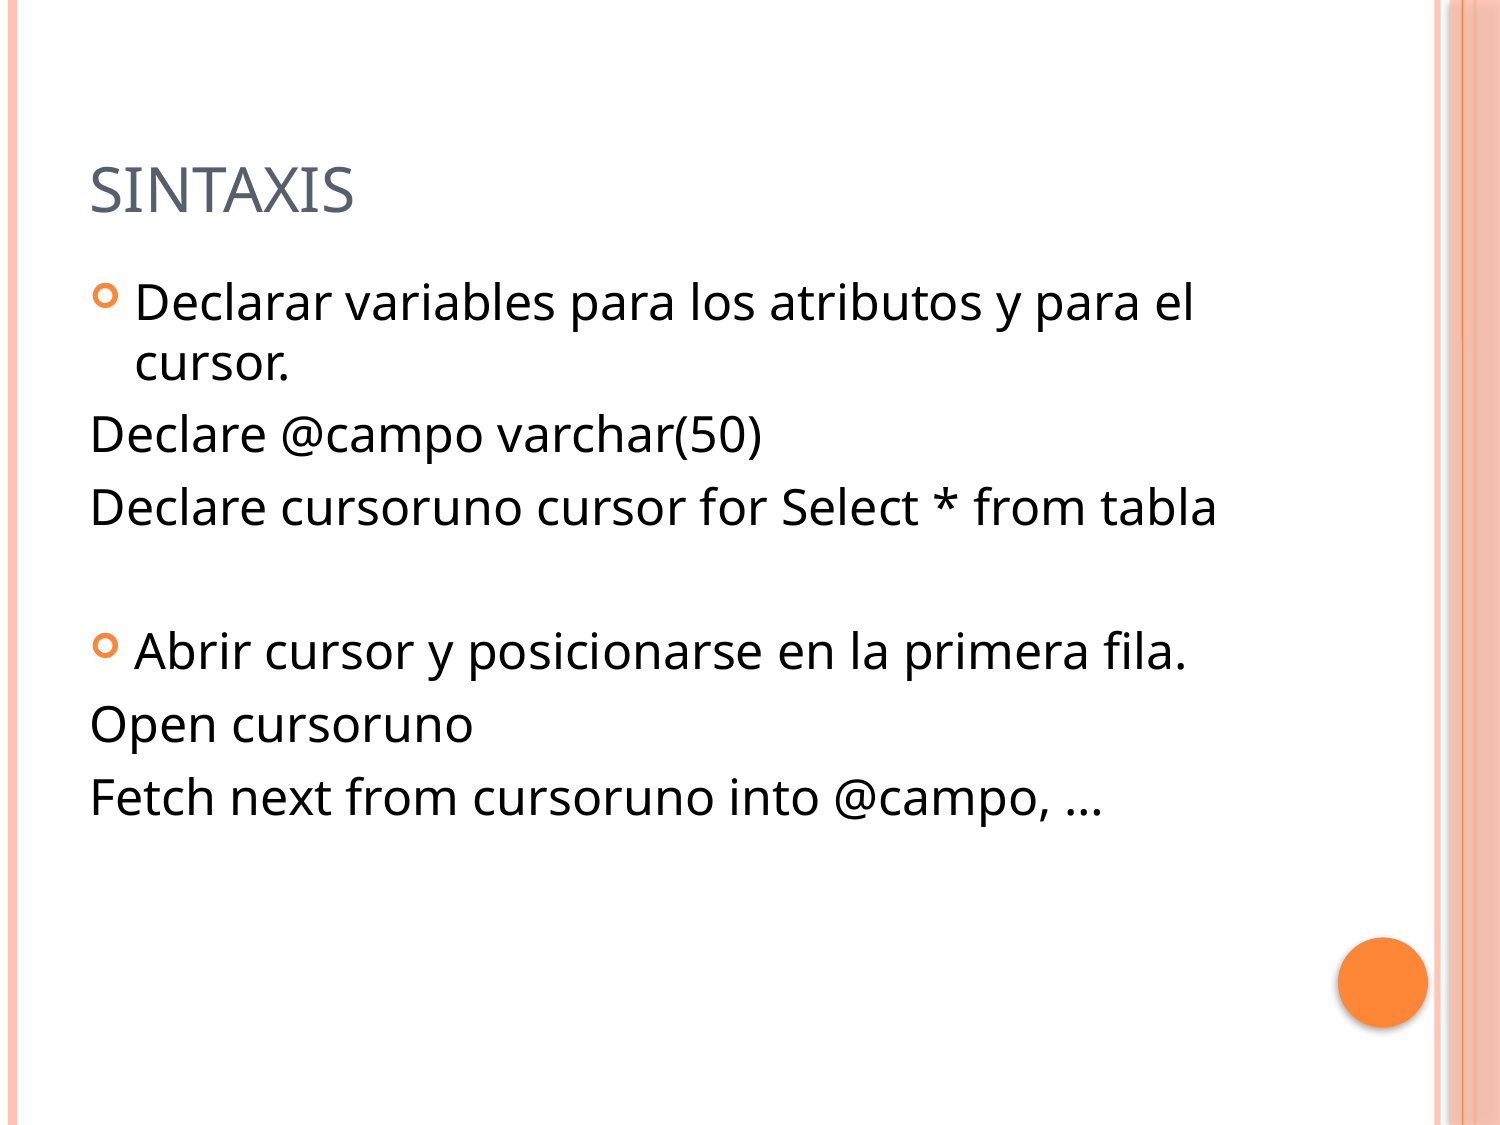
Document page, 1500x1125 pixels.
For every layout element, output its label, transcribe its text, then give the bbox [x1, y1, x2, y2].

list Declarar variables para los atributos y para el cursor. Declare @campo varchar(50) Declare cursoruno cursor for Select * from tabla Abrir cursor y posicionarse en la primera fila. Open cursoruno Fetch next from cursoruno into @campo, … [75, 262, 1300, 1062]
title Sintaxis [75, 45, 1300, 233]
